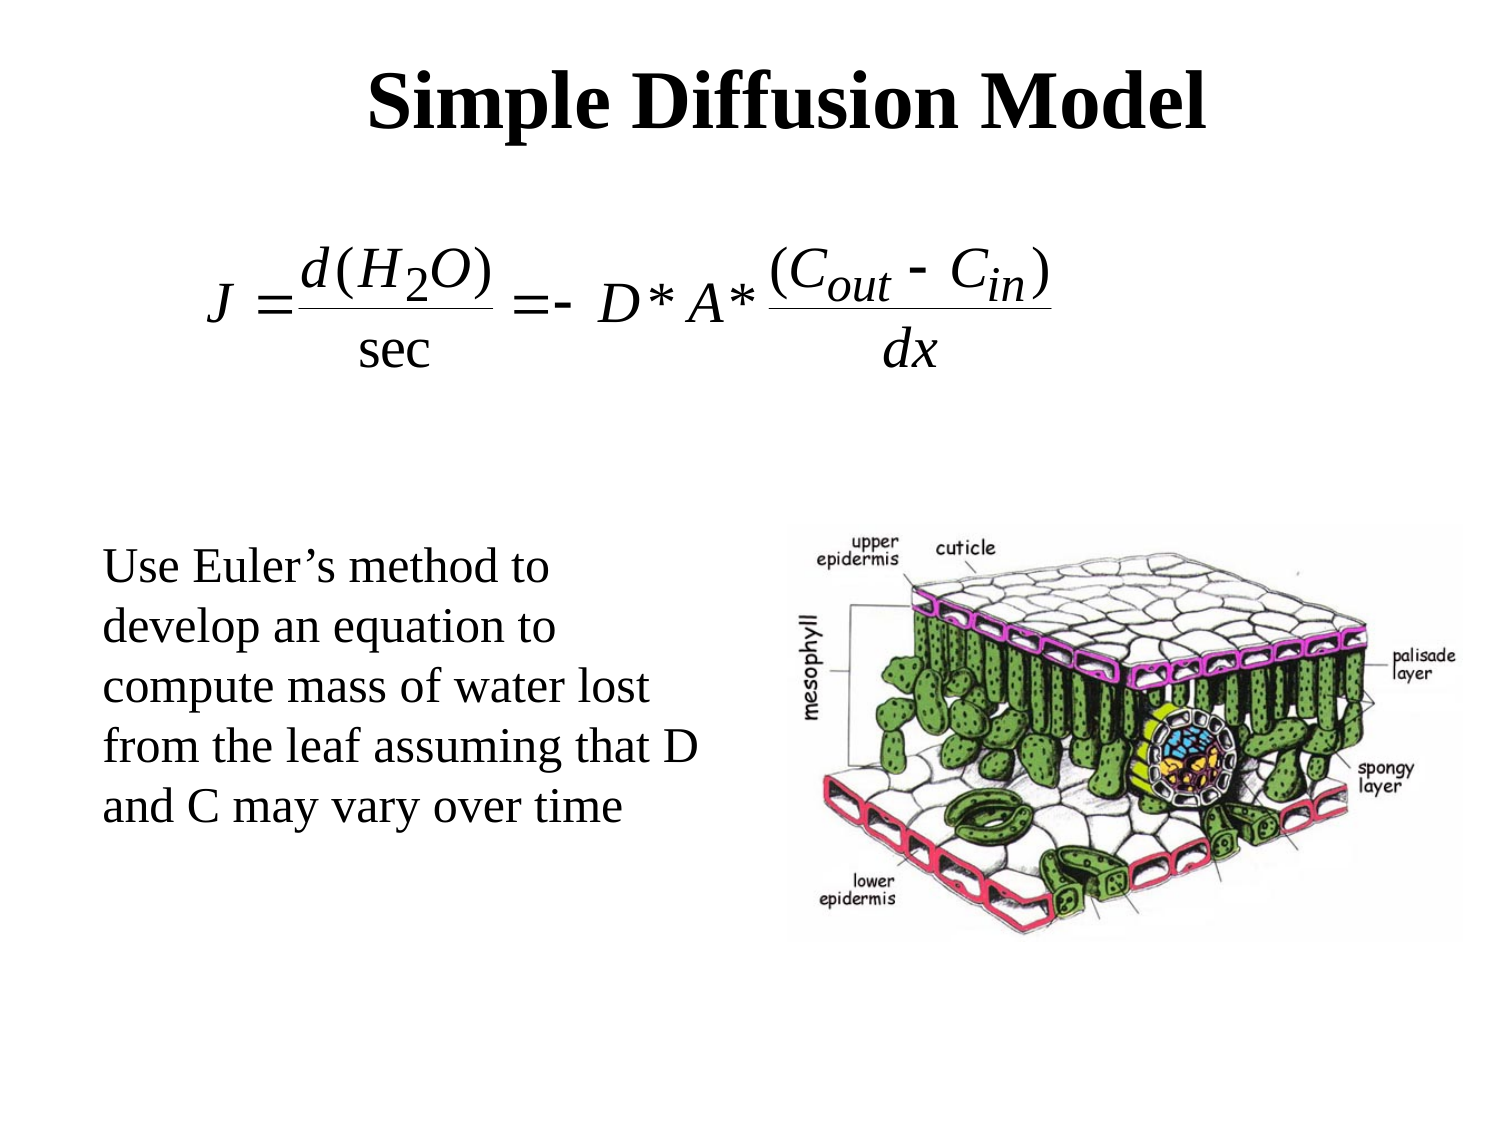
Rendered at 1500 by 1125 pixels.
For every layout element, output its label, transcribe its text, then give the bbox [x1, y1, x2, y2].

text_box Simple Diffusion Model [351, 37, 1224, 153]
text_box Use Euler’s method to develop an equation to compute mass of water lost from the leaf assuming that D and C may vary over time [87, 524, 725, 840]
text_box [199, 237, 1057, 374]
picture [787, 524, 1463, 943]
